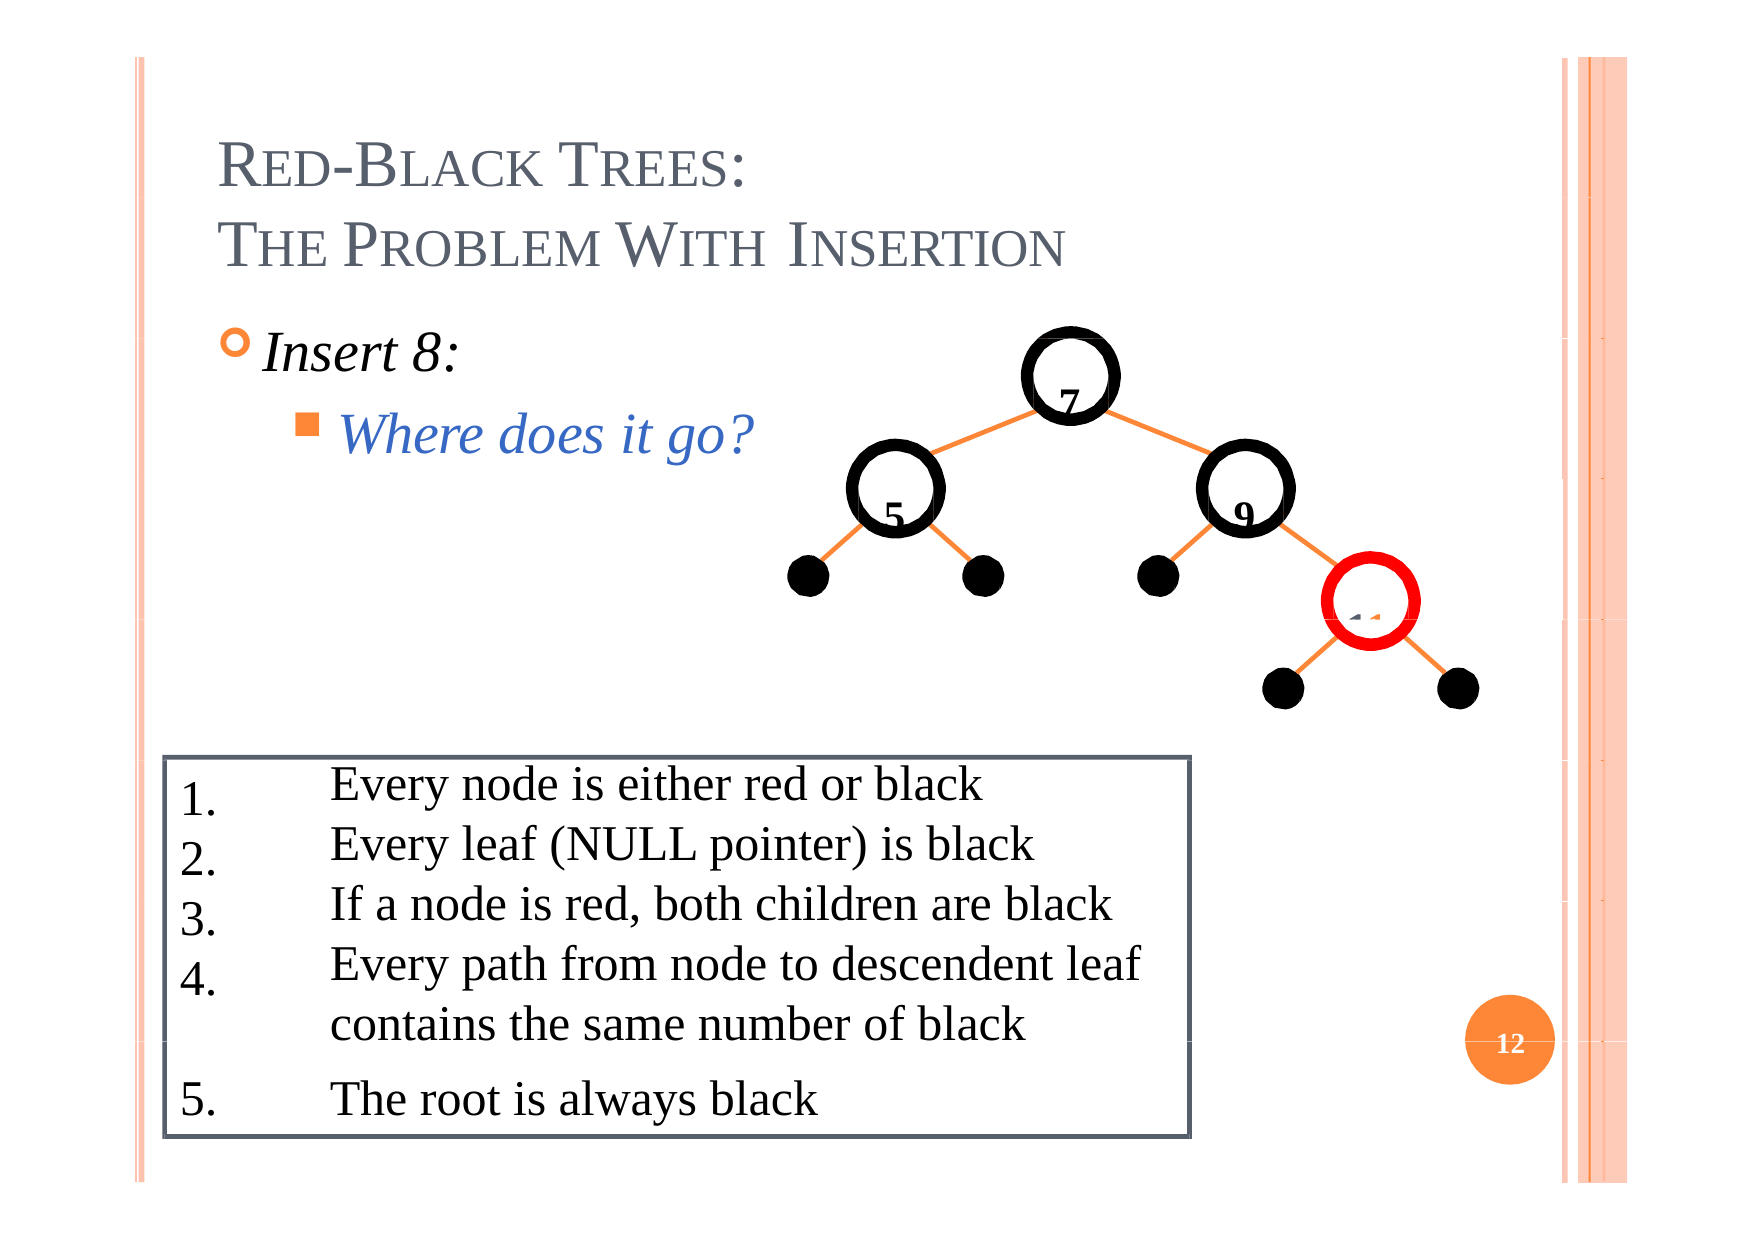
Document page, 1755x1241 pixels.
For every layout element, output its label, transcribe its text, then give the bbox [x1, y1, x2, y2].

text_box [845, 478, 947, 539]
text_box [138, 57, 145, 195]
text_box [1576, 56, 1628, 196]
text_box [134, 197, 1628, 478]
text_box [1561, 57, 1568, 195]
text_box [126, 197, 133, 339]
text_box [134, 478, 1628, 619]
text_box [126, 1041, 1628, 1183]
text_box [126, 619, 1628, 1040]
title RED-BLACK TREES: [215, 118, 753, 195]
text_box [1195, 478, 1297, 539]
